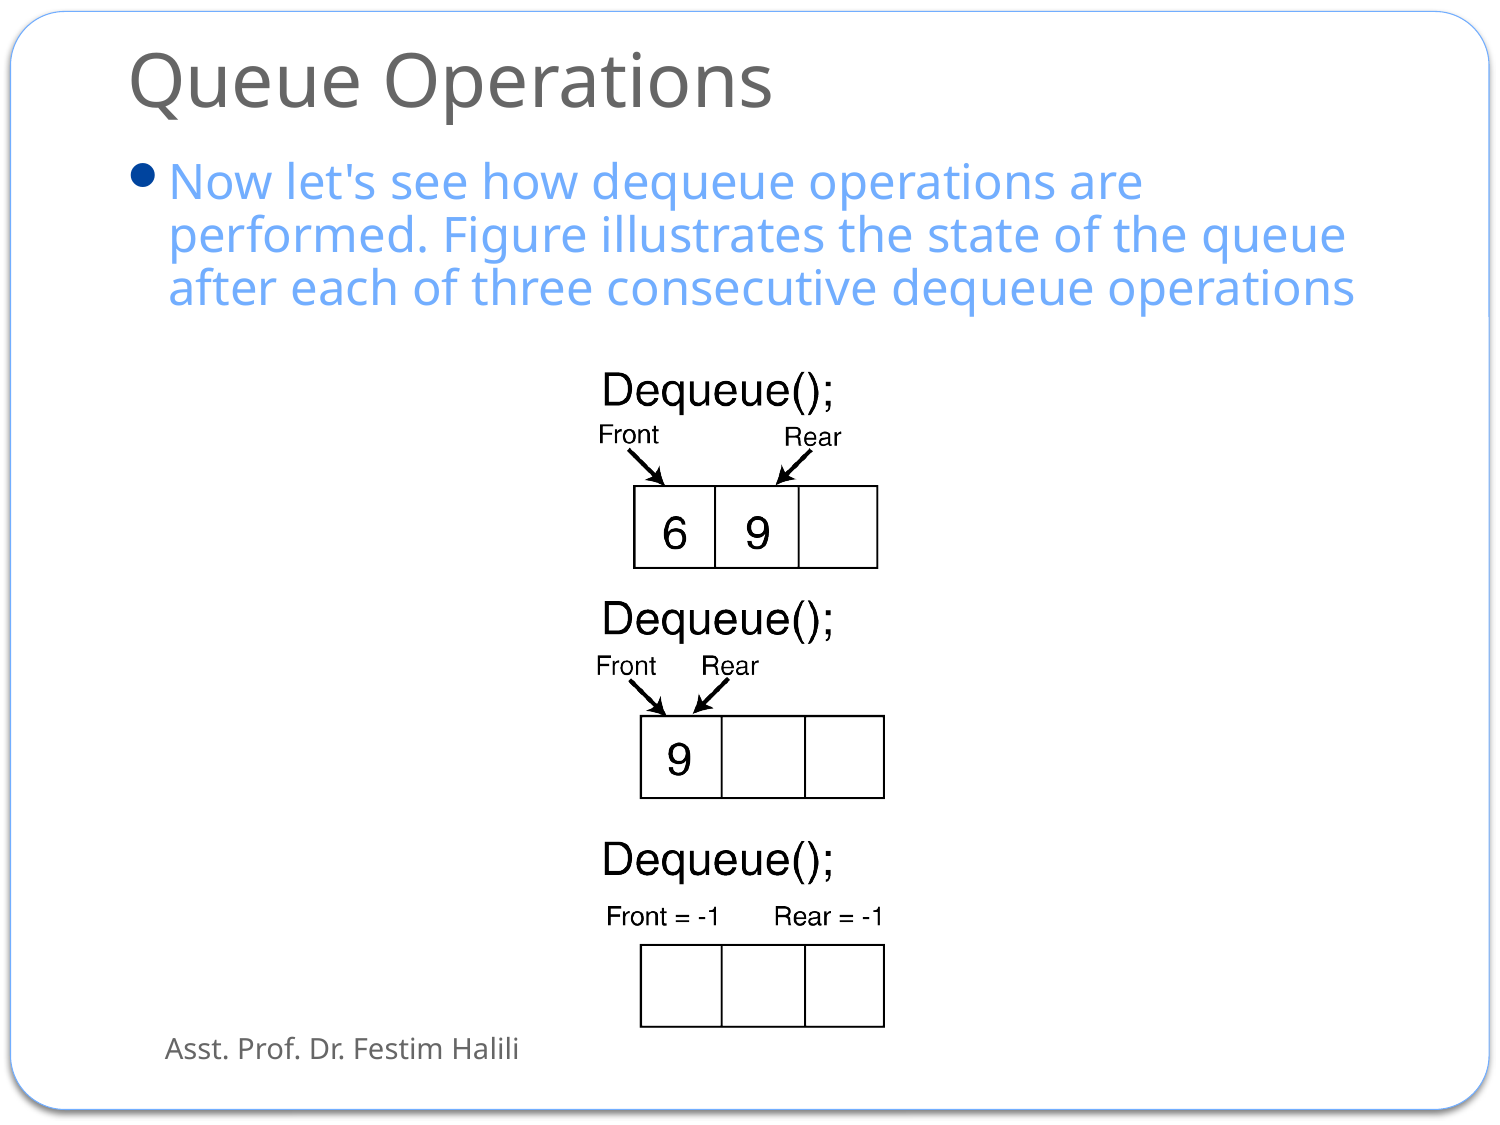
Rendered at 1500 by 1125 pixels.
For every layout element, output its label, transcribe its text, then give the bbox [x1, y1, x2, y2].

footer Asst. Prof. Dr. Festim Halili [150, 1012, 800, 1088]
title Queue Operations [112, 24, 1388, 138]
picture [595, 362, 919, 1029]
list Now let's see how dequeue operations are performed. Figure illustrates the state of the queue after each of three consecutive dequeue operations [112, 149, 1388, 325]
